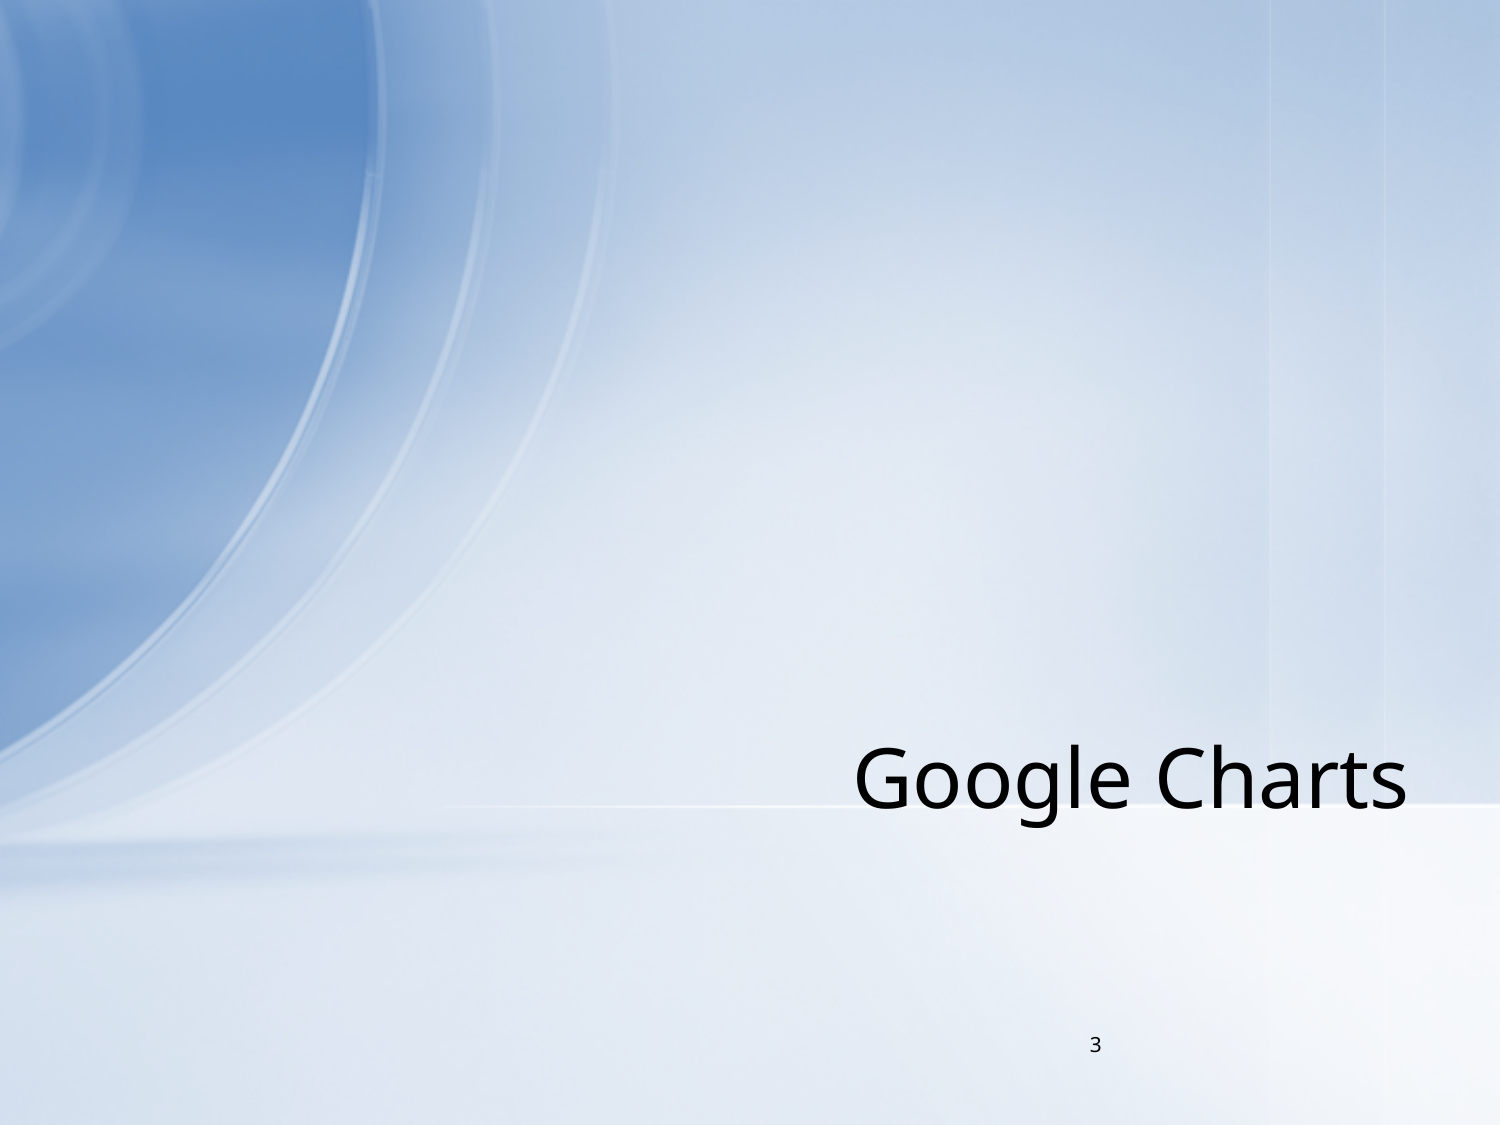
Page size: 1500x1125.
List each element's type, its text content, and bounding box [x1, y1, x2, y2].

slide_number 3 [1074, 1024, 1425, 1103]
picture [0, 0, 1500, 1125]
title Google Charts [181, 591, 1425, 833]
